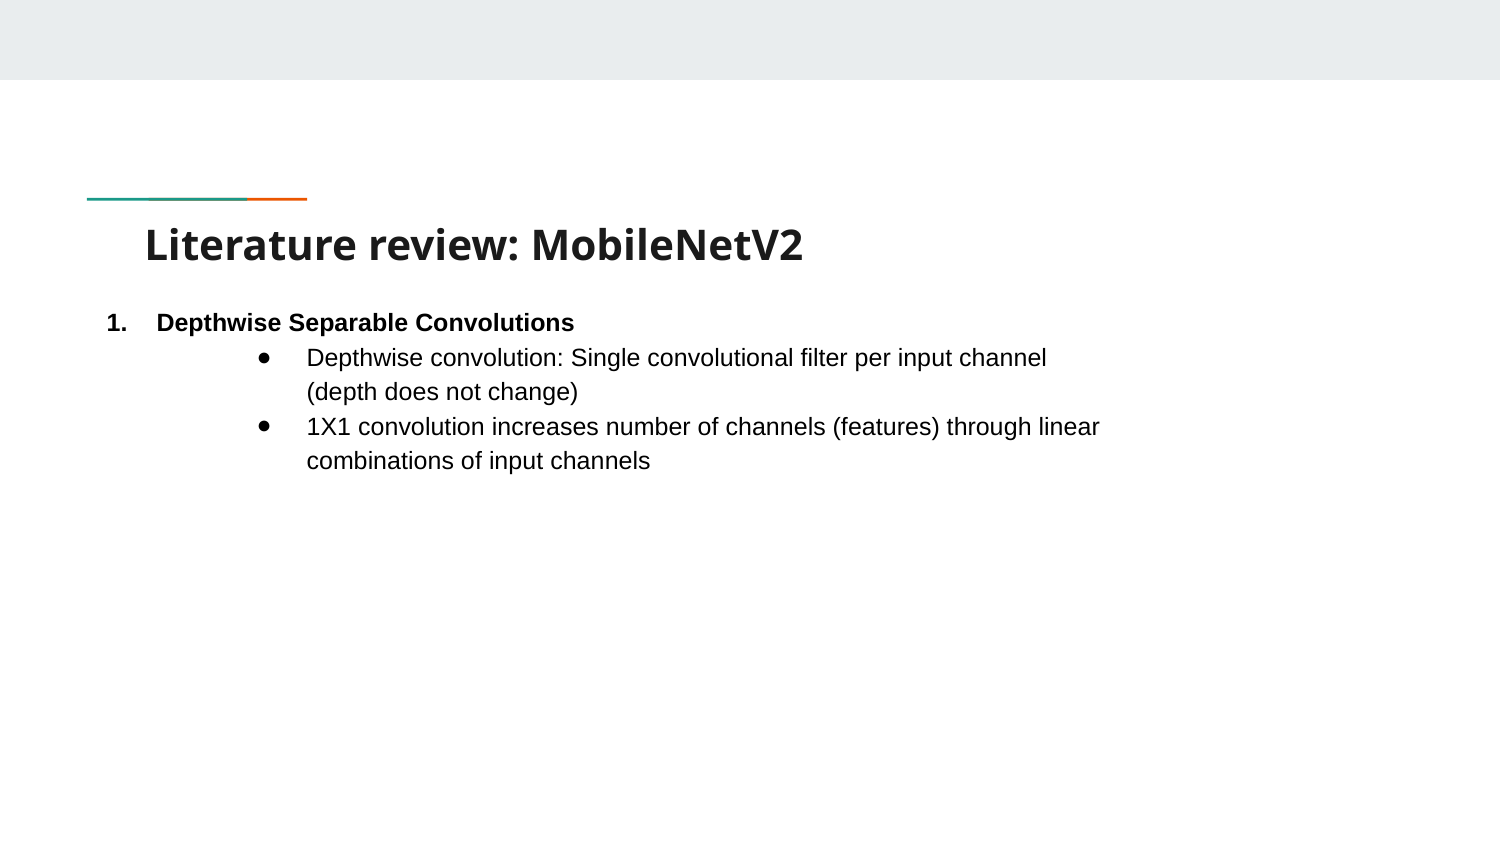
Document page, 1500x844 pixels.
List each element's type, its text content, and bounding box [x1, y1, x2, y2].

list Depthwise Separable Convolutions Depthwise convolution: Single convolutional filter per input channel (depth does not change) 1X1 convolution increases number of channels (features) through linear combinations of input channels [66, 287, 1134, 541]
title Literature review: MobileNetV2 [129, 199, 1464, 288]
